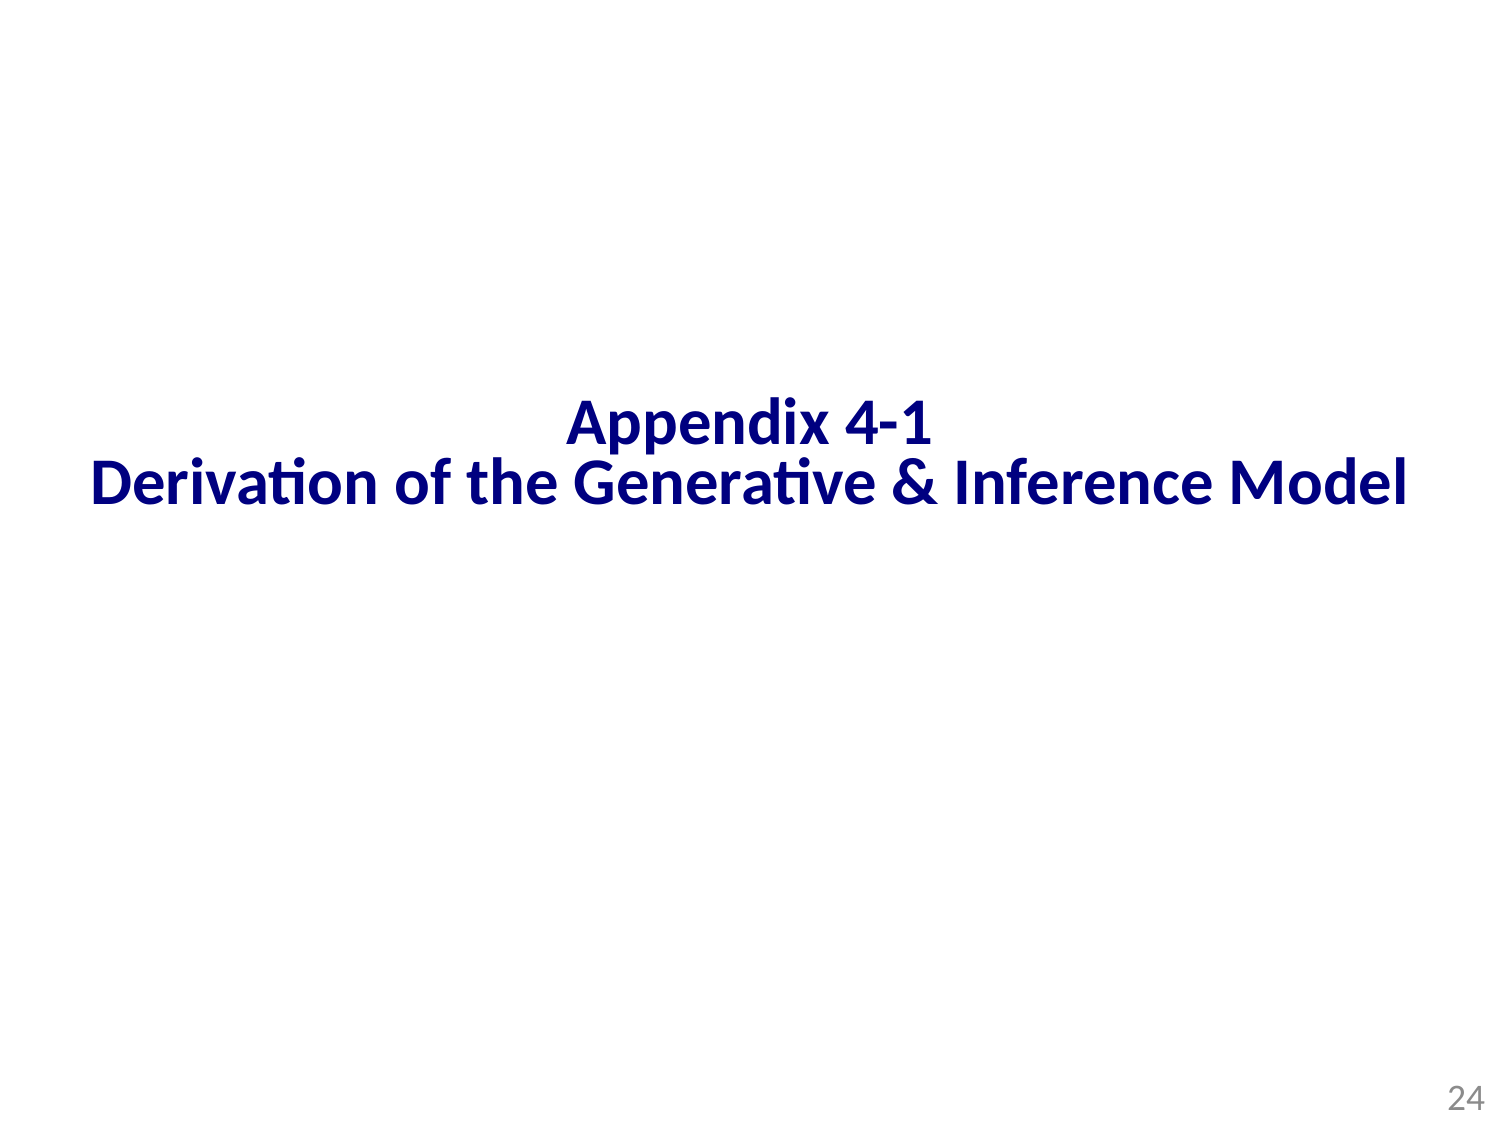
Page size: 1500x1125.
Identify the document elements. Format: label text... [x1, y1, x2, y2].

text_box 24 [1162, 1065, 1500, 1125]
text_box Appendix 4-1 Derivation of the Generative & Inference Model [42, 388, 1458, 737]
